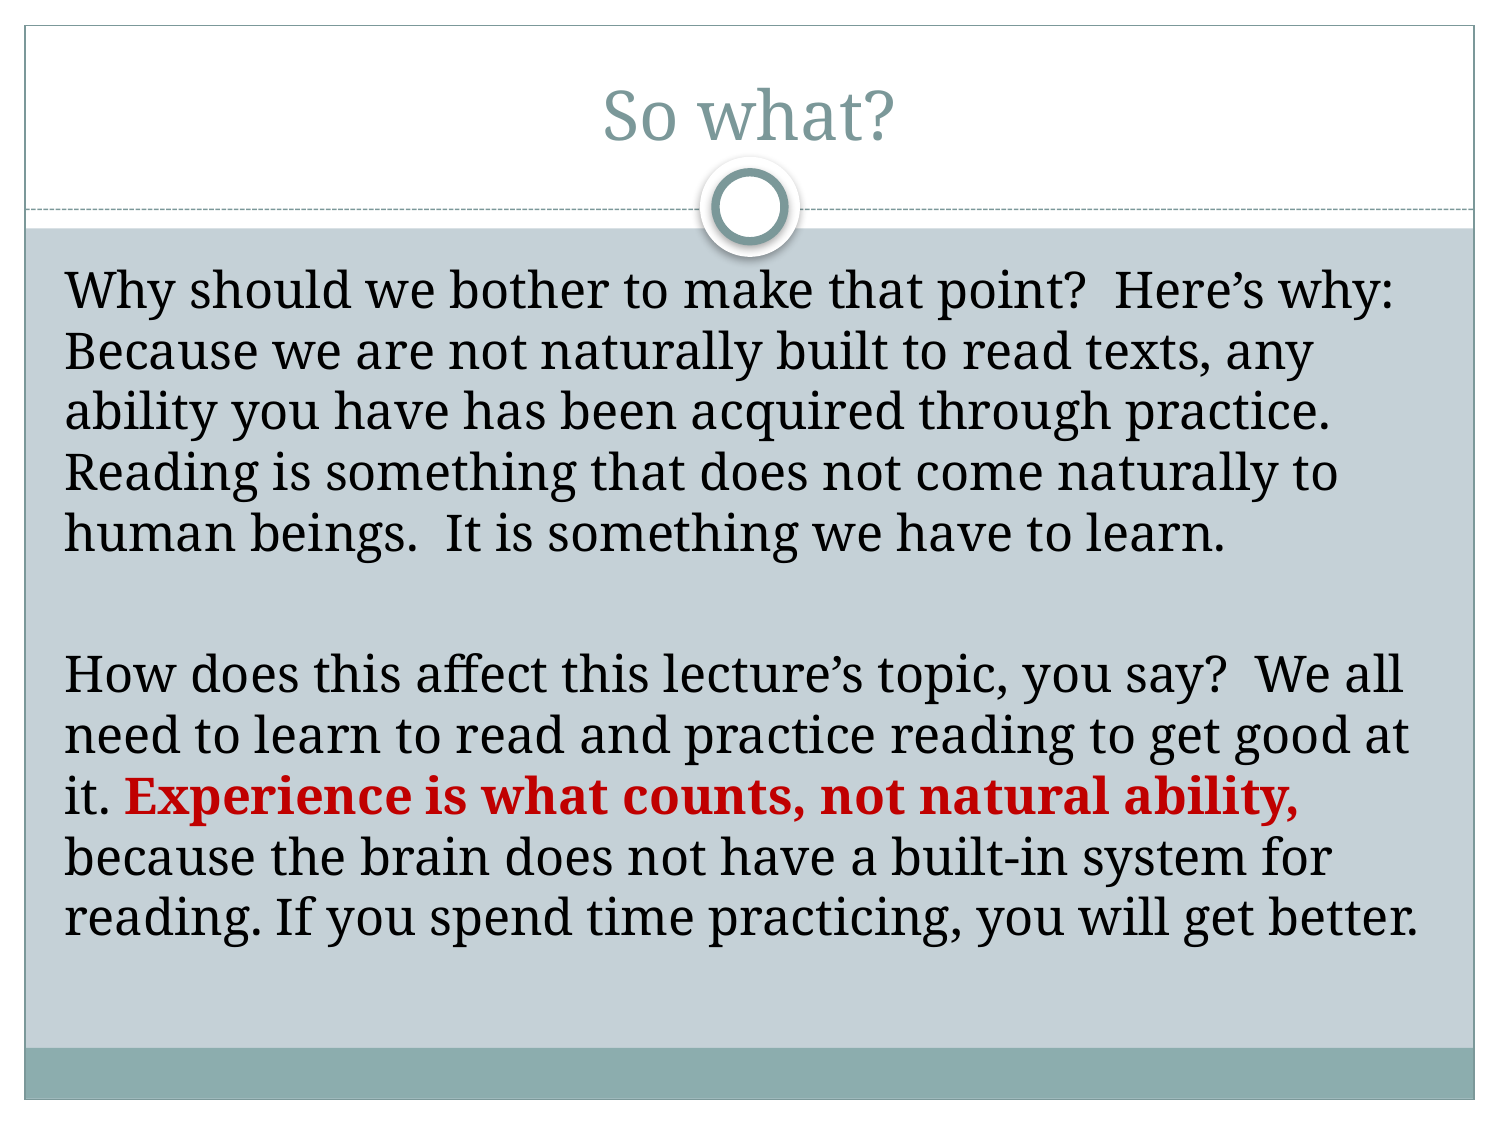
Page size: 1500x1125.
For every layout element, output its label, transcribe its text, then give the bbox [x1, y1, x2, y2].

title So what? [49, 37, 1450, 162]
list Why should we bother to make that point? Here’s why: Because we are not naturally built to read texts, any ability you have has been acquired through practice. Reading is something that does not come naturally to human beings. It is something we have to learn. How does this affect this lecture’s topic, you say? We all need to learn to read and practice reading to get good at it. Experience is what counts, not natural ability, because the brain does not have a built-in system for reading. If you spend time practicing, you will get better. [49, 250, 1445, 1001]
